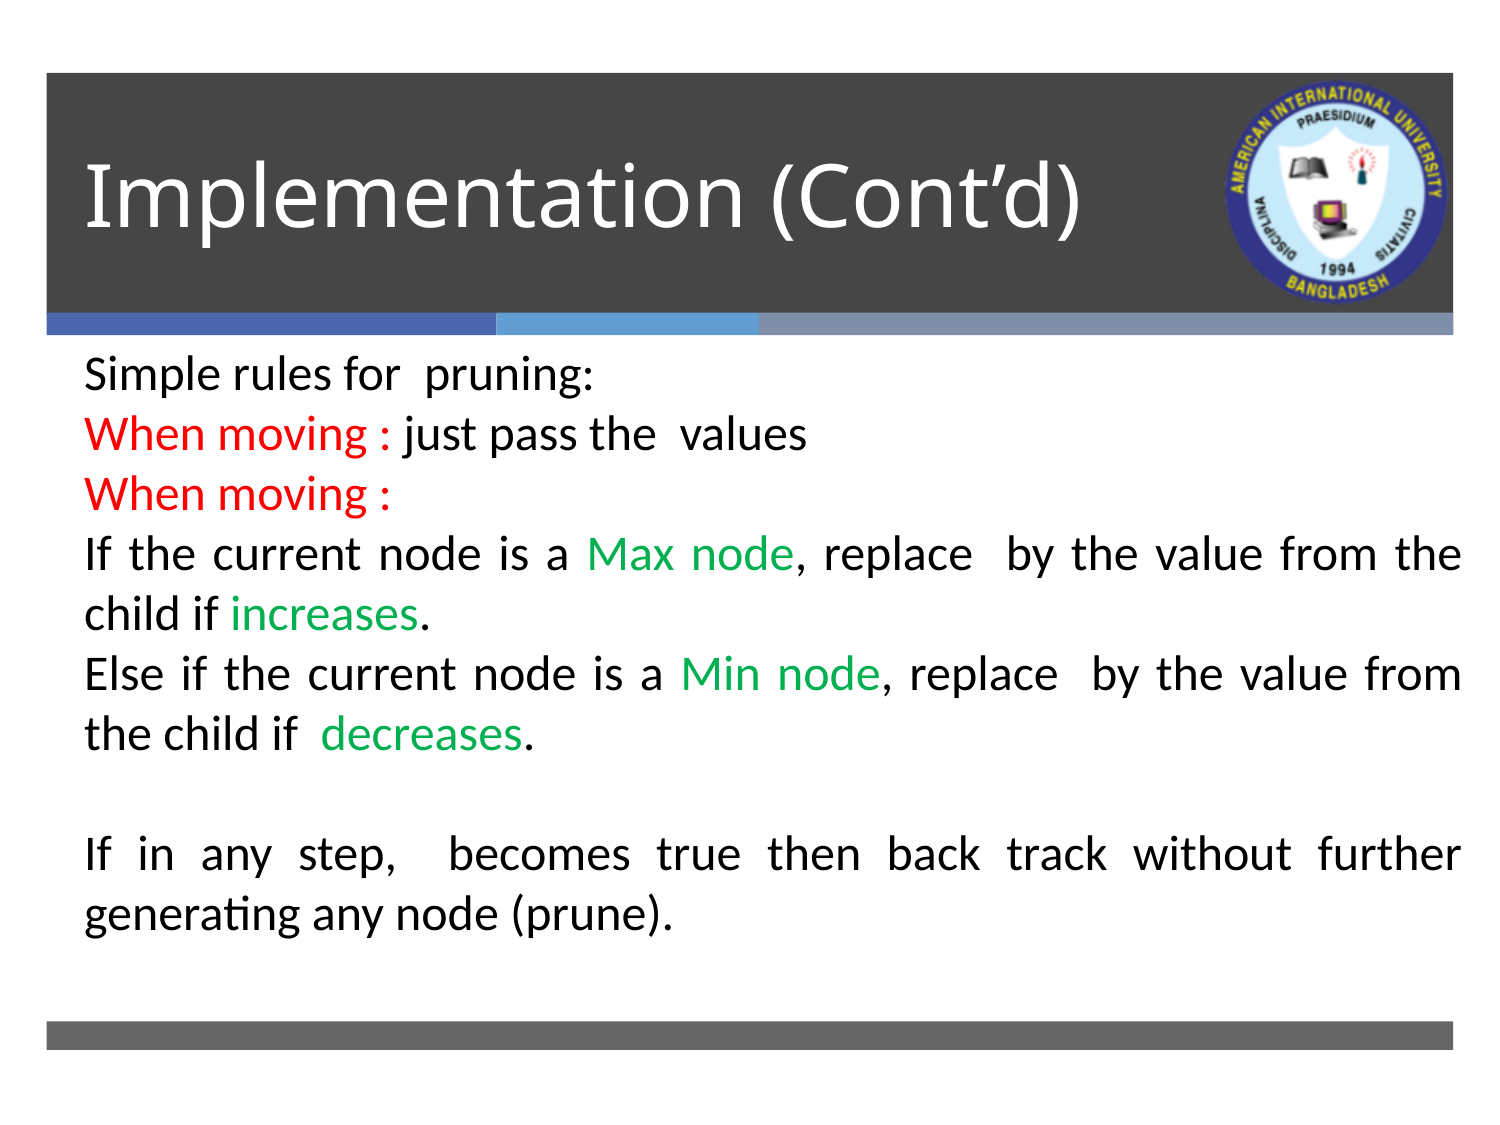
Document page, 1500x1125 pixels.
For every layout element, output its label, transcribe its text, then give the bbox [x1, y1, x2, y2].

title Implementation (Cont’d) [69, 73, 1351, 253]
picture [1220, 75, 1454, 310]
